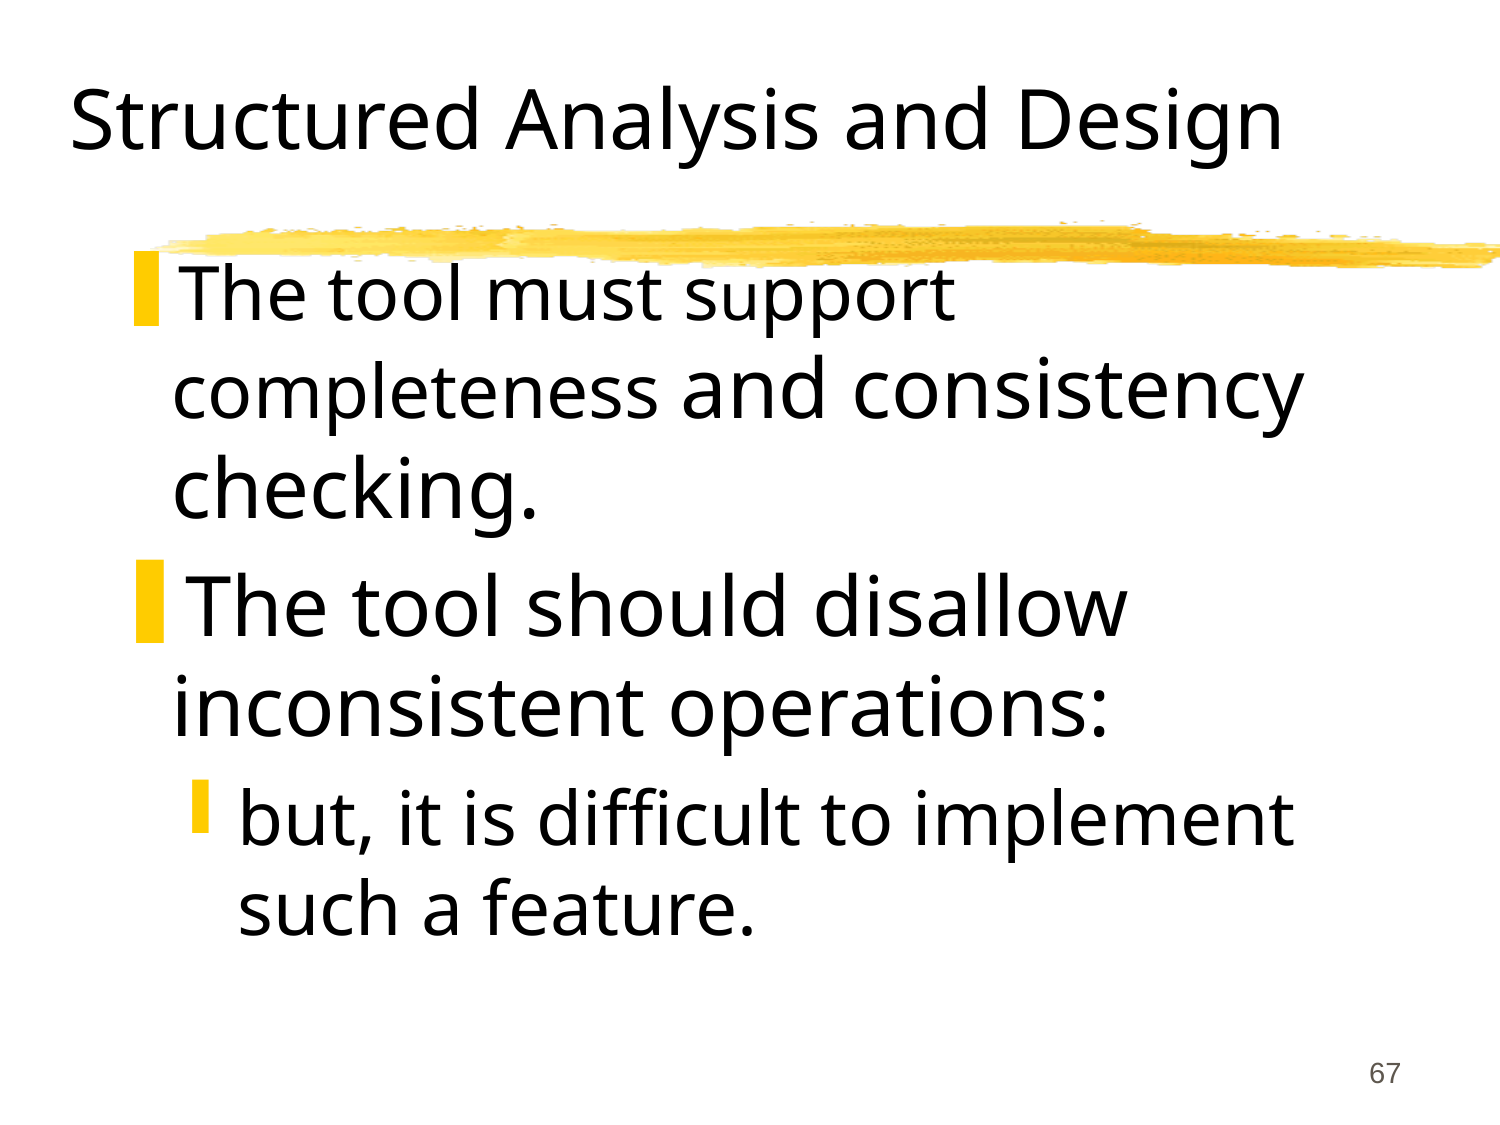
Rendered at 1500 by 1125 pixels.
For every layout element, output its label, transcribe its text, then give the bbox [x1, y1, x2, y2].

list The tool must support completeness and consistency checking. The tool should disallow inconsistent operations: but, it is difficult to implement such a feature. [112, 237, 1388, 939]
picture [150, 215, 1500, 279]
title Structured Analysis and Design [66, 37, 1342, 225]
slide_number 67 [1104, 1021, 1417, 1097]
